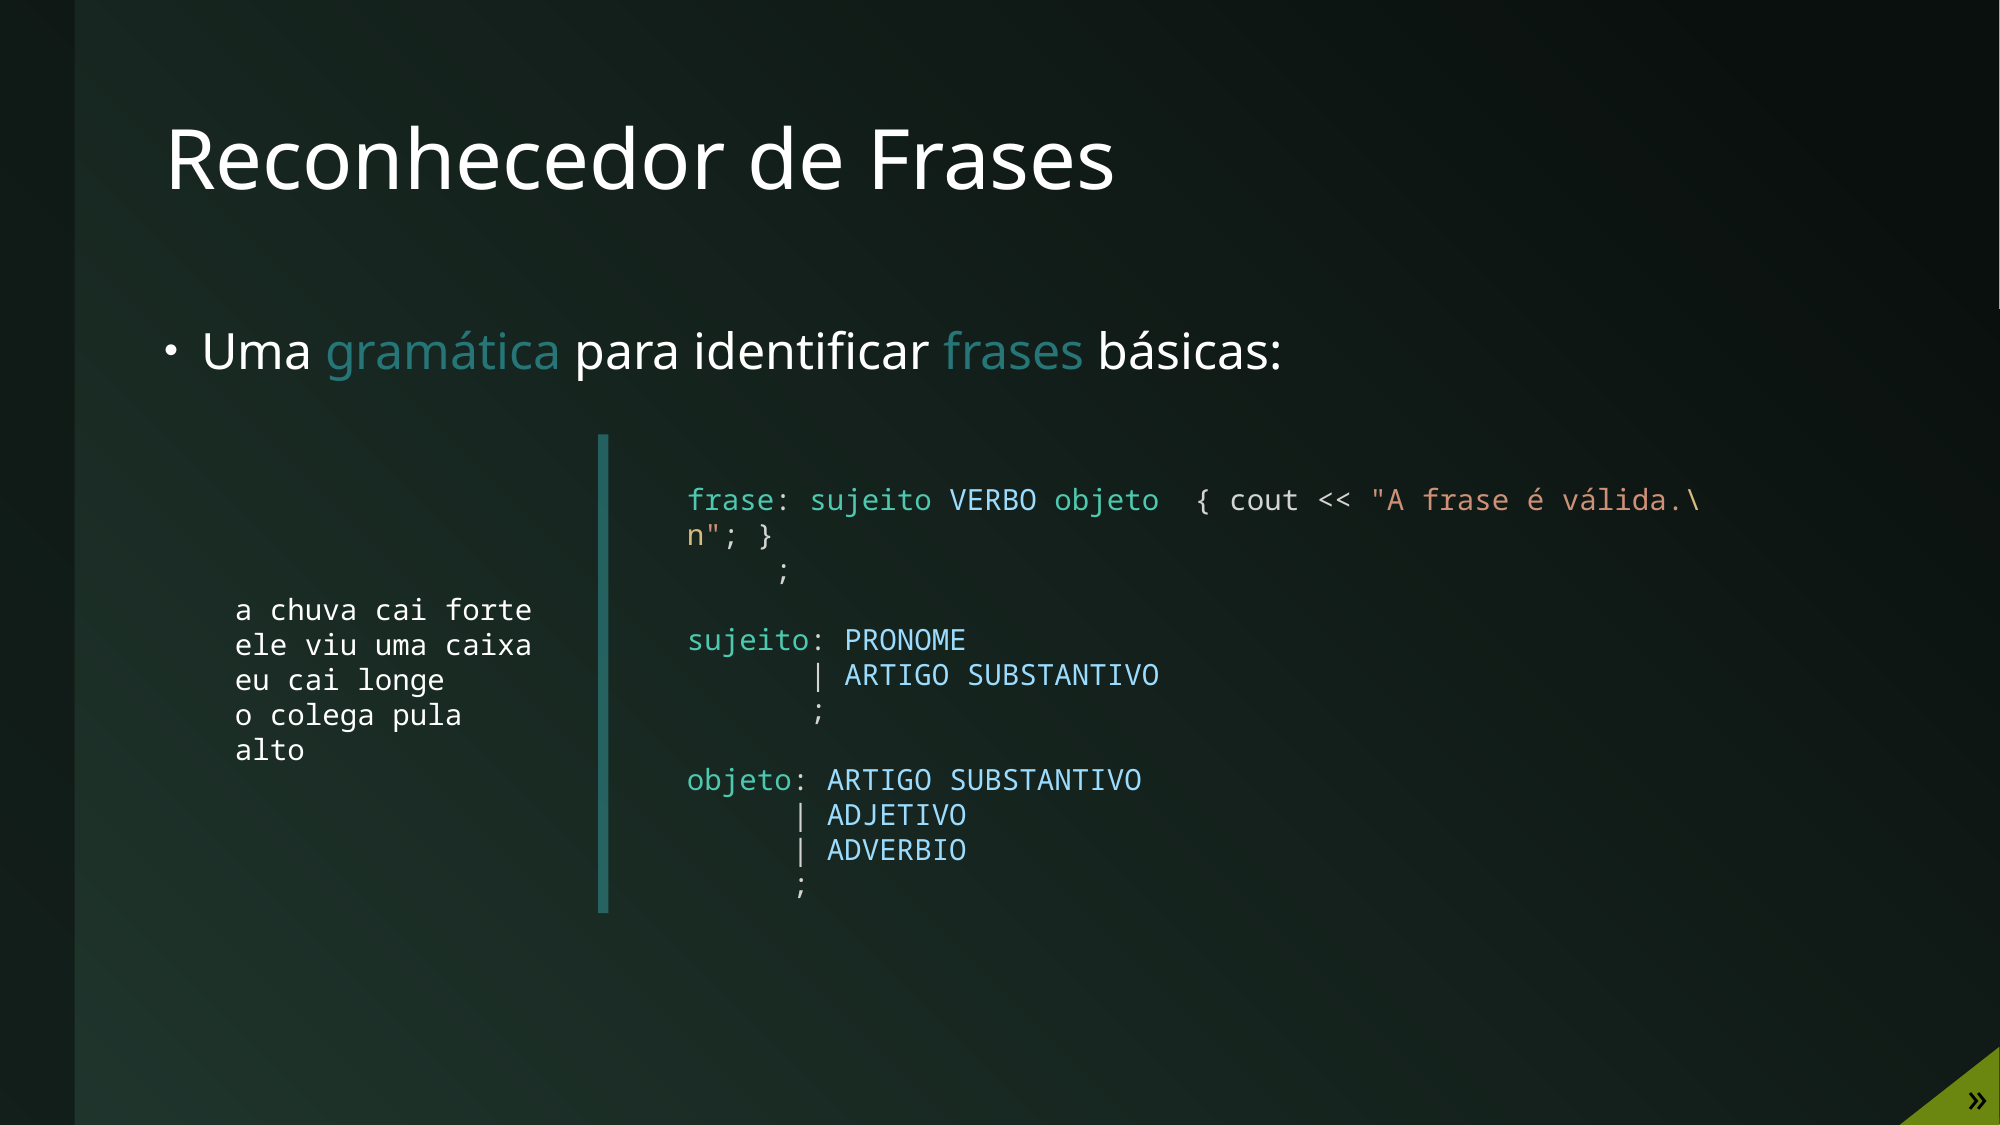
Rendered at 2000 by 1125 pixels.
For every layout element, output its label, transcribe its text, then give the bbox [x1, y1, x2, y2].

list Uma gramática para identificar frases básicas: [149, 299, 1898, 1025]
text_box frase: sujeito VERBO objeto { cout << "A frase é válida.\n"; } ; sujeito: PRONOME | ARTIGO SUBSTANTIVO ; objeto: ARTIGO SUBSTANTIVO | ADJETIVO | ADVERBIO ; [672, 473, 1724, 944]
text_box [598, 434, 609, 914]
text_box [1901, 1048, 2000, 1125]
text_box a chuva cai forte ele viu uma caixa eu cai longe o colega pula alto [220, 584, 554, 774]
title Reconhecedor de Frases [149, 62, 1898, 263]
